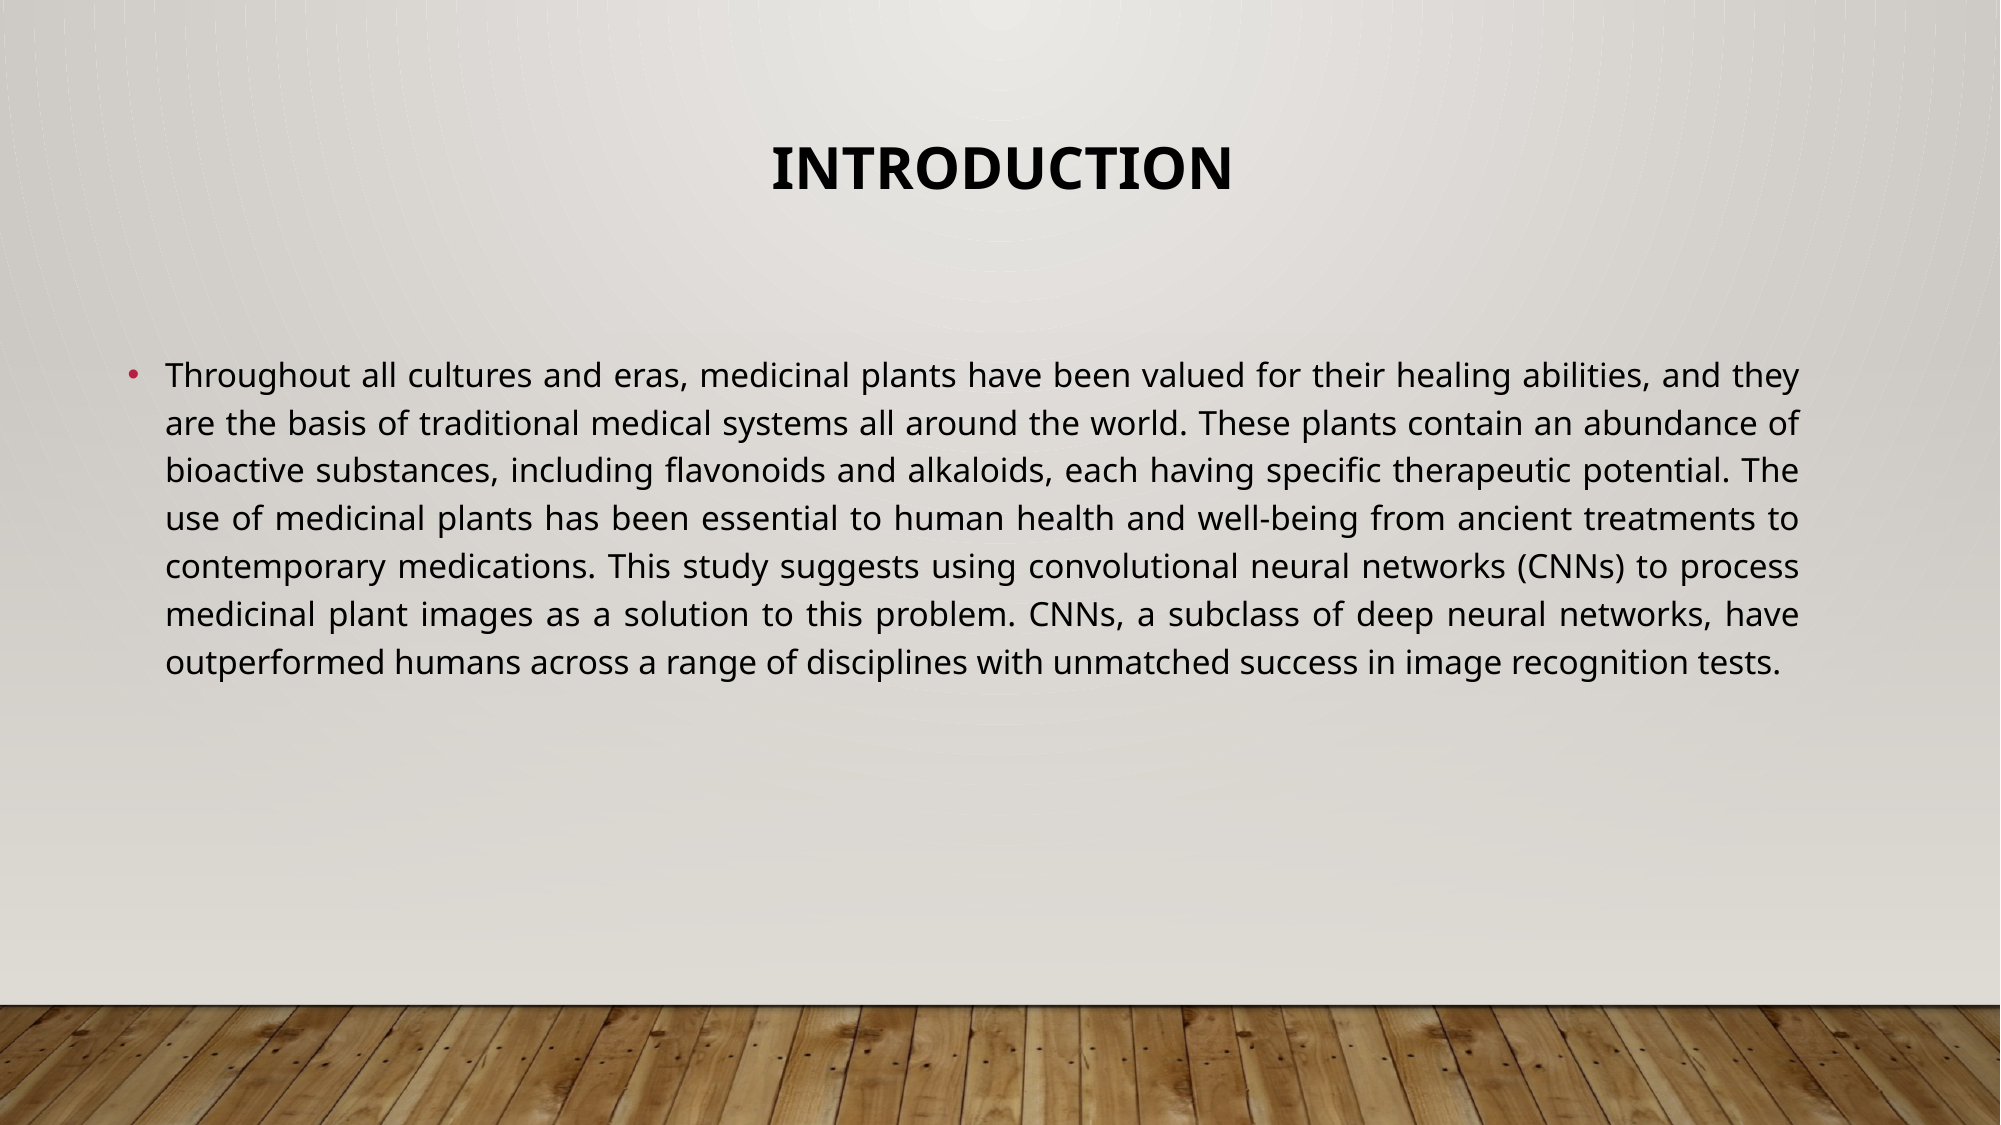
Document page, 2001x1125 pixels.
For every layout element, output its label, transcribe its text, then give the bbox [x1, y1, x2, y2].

title INTRODUCTION [238, 131, 1814, 305]
list Throughout all cultures and eras, medicinal plants have been valued for their healing abilities, and they are the basis of traditional medical systems all around the world. These plants contain an abundance of bioactive substances, including flavonoids and alkaloids, each having specific therapeutic potential. The use of medicinal plants has been essential to human health and well-being from ancient treatments to contemporary medications. This study suggests using convolutional neural networks (CNNs) to process medicinal plant images as a solution to this problem. CNNs, a subclass of deep neural networks, have outperformed humans across a range of disciplines with unmatched success in image recognition tests. [112, 338, 1818, 882]
picture [0, 1005, 2000, 1125]
